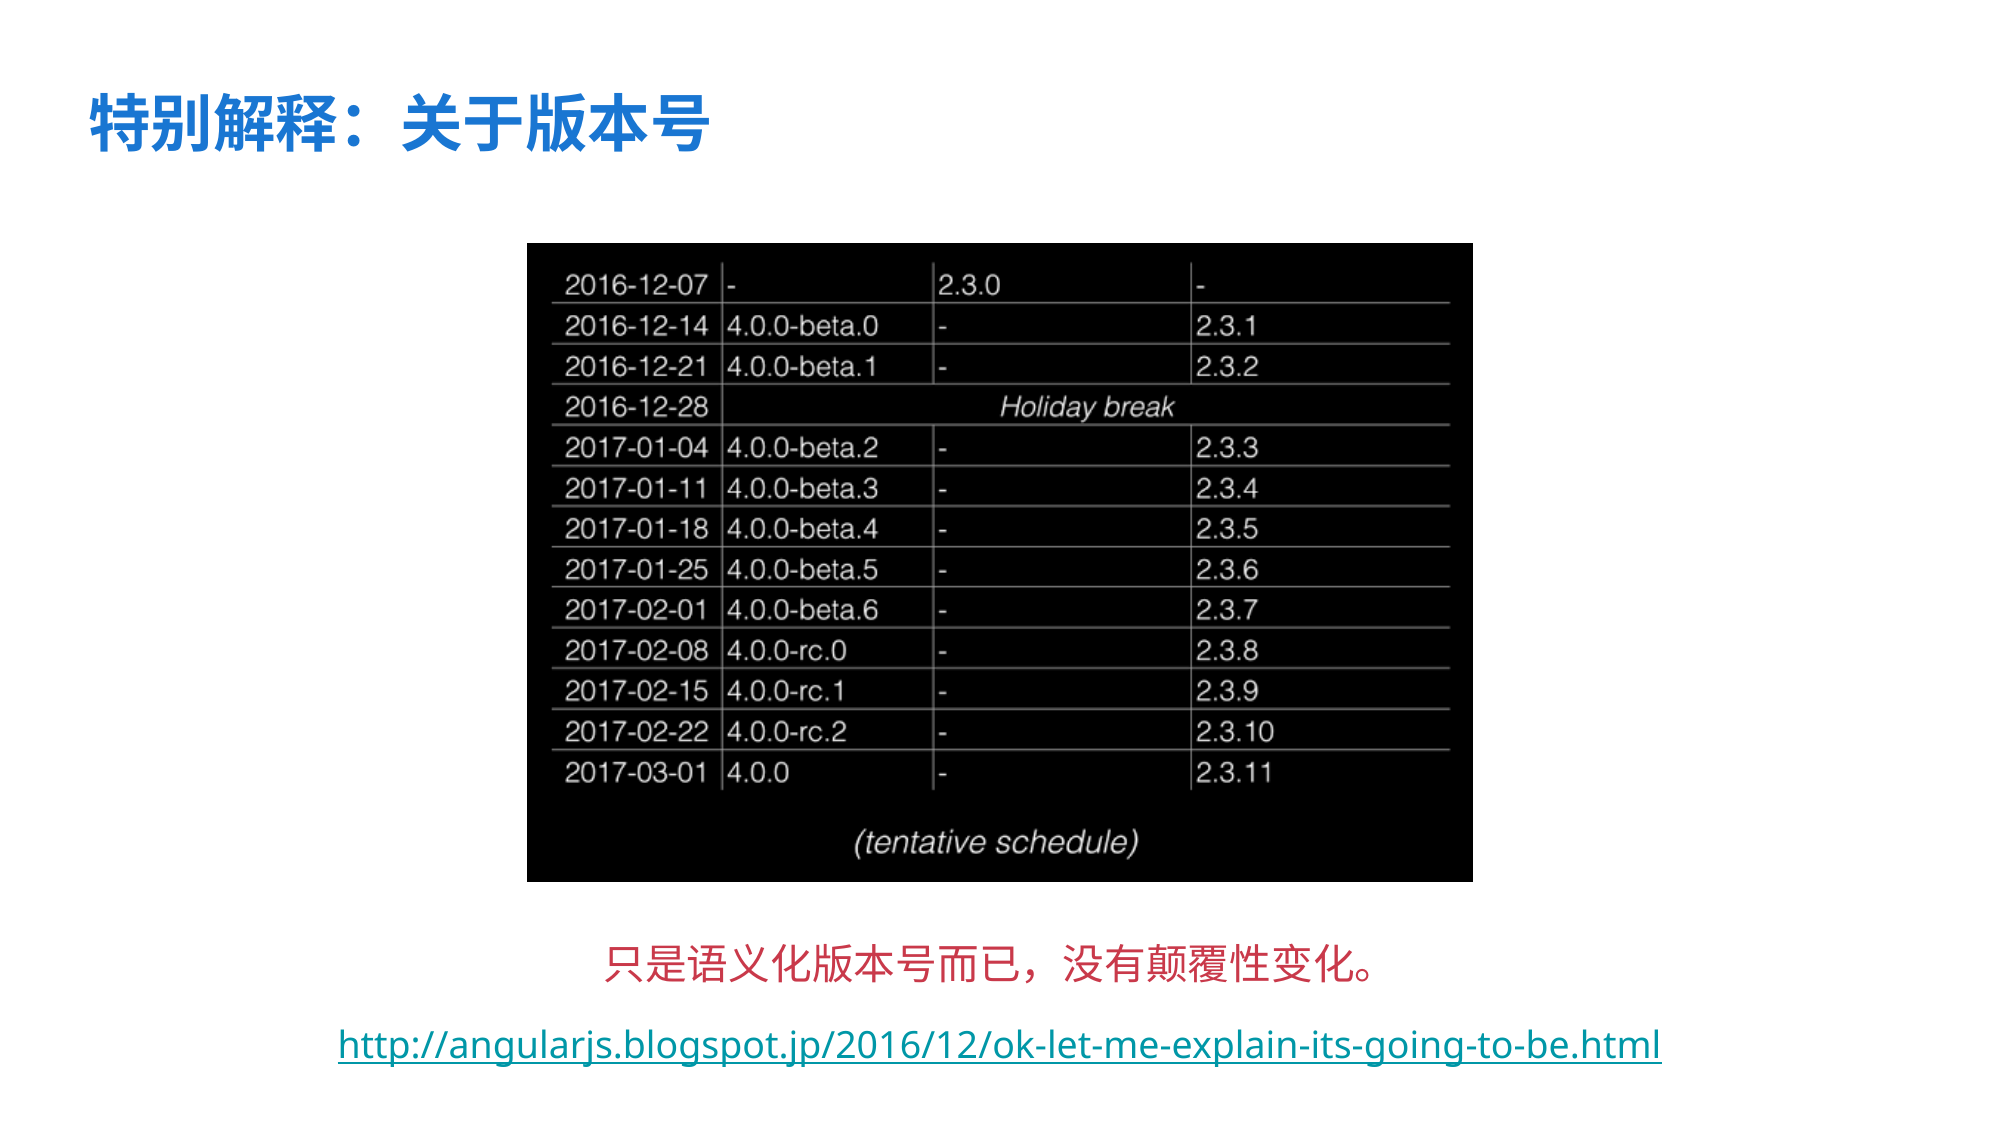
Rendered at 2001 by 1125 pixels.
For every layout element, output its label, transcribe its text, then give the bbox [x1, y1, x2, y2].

text_box 只是语义化版本号而已，没有颠覆性变化。 [76, 910, 1924, 983]
picture [527, 243, 1473, 882]
text_box http://angularjs.blogspot.jp/2016/12/ok-let-me-explain-its-going-to-be.html [68, 983, 1932, 1110]
title 特别解释：关于版本号 [68, 64, 1932, 190]
